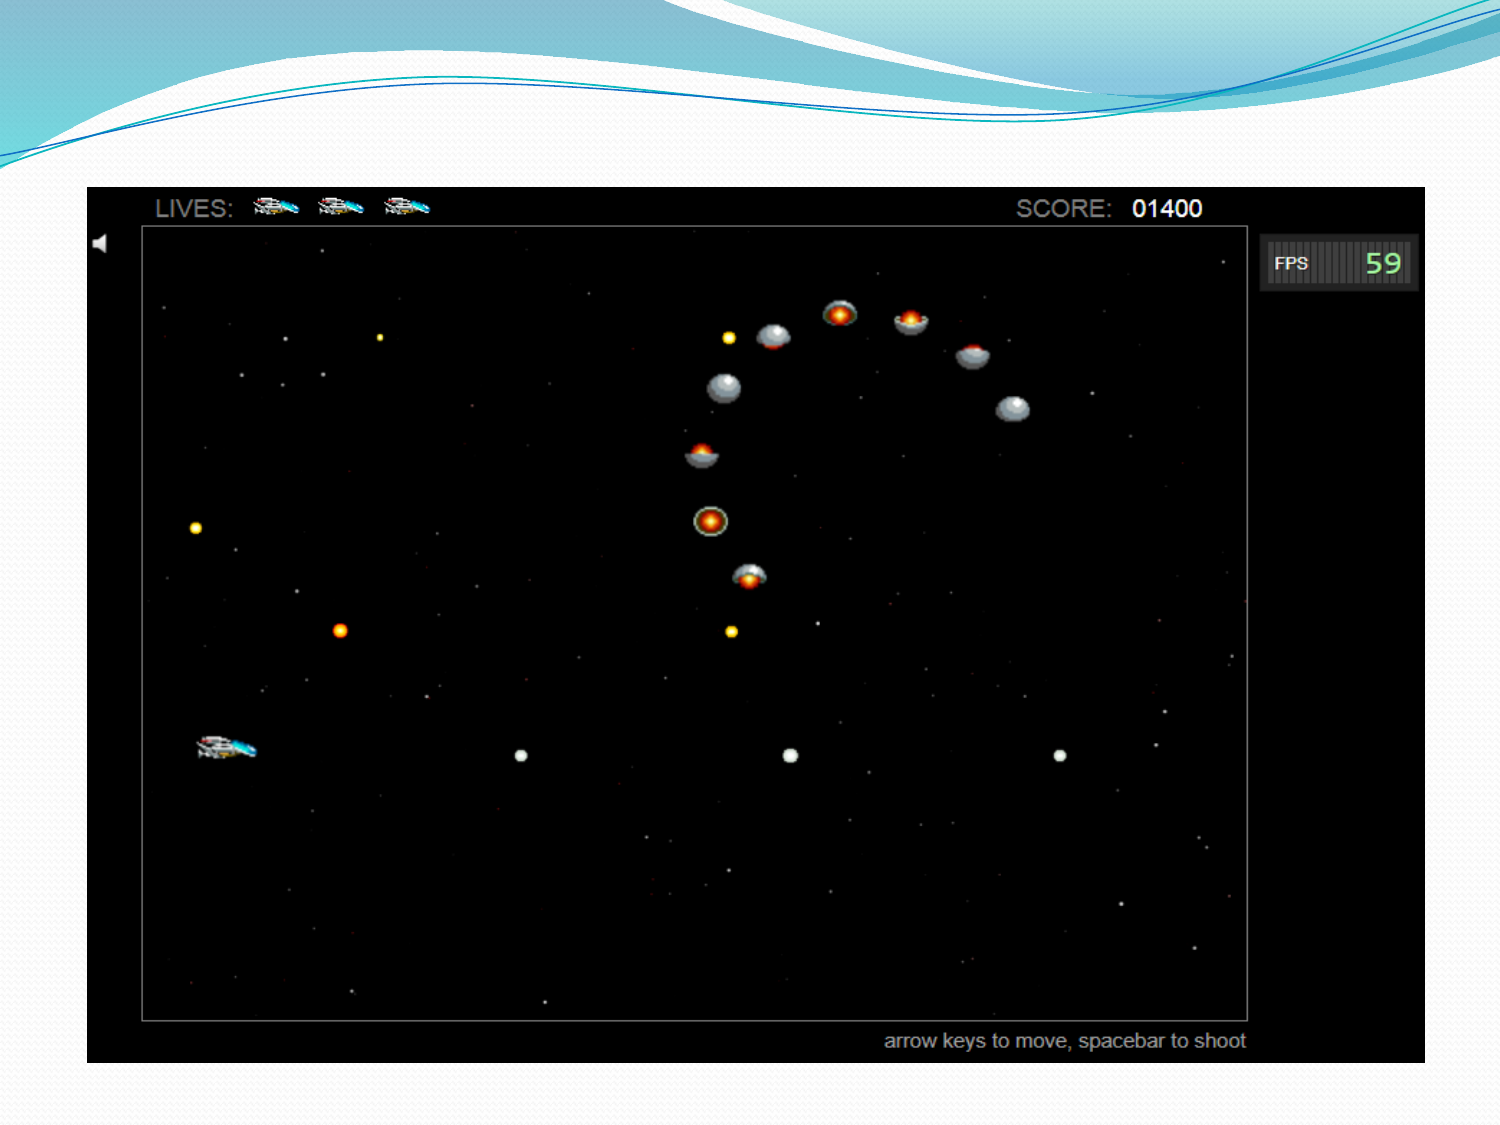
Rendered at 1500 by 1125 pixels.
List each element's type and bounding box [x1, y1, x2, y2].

picture [87, 187, 1426, 1063]
